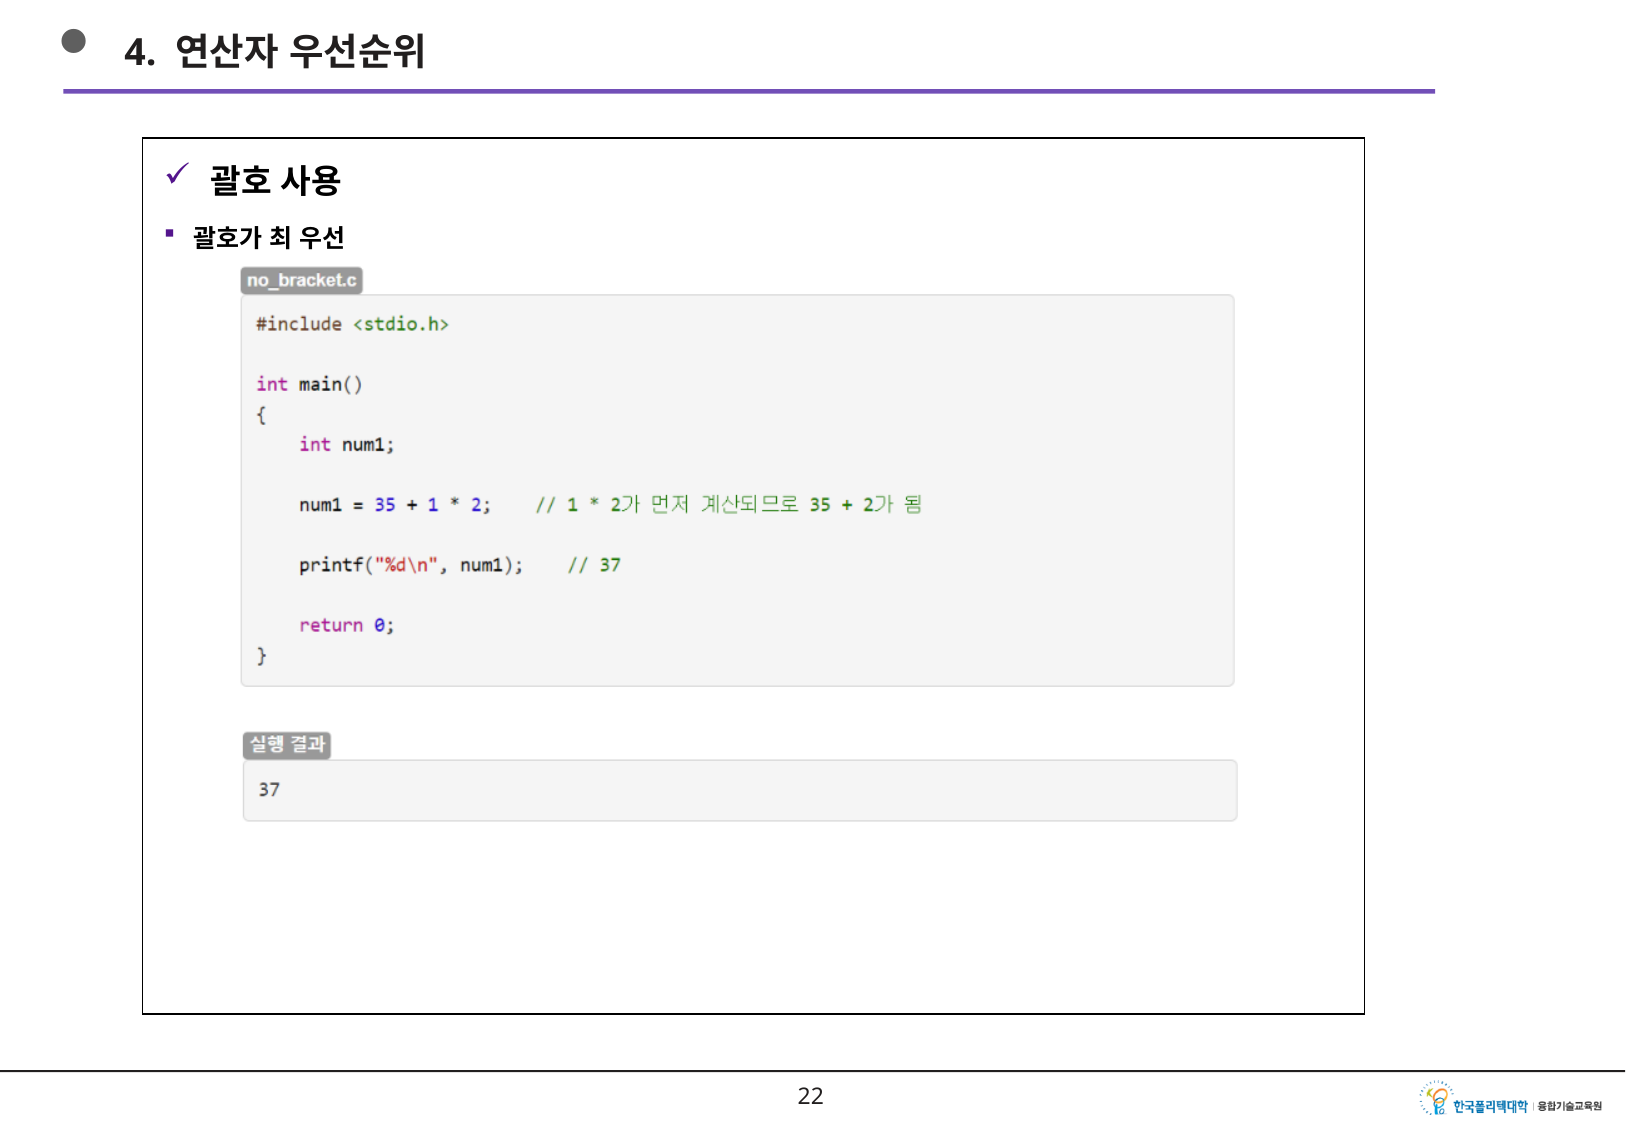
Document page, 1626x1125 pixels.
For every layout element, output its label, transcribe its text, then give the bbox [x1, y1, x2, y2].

text_box 괄호 사용 괄호가 최 우선 [142, 138, 1365, 1014]
picture [236, 263, 1240, 692]
text_box 4. 연산자 우선순위 [109, 20, 943, 93]
picture [1415, 1076, 1604, 1118]
text_box [44, 0, 1604, 114]
text_box 21 [765, 1072, 857, 1123]
picture [238, 728, 1243, 828]
